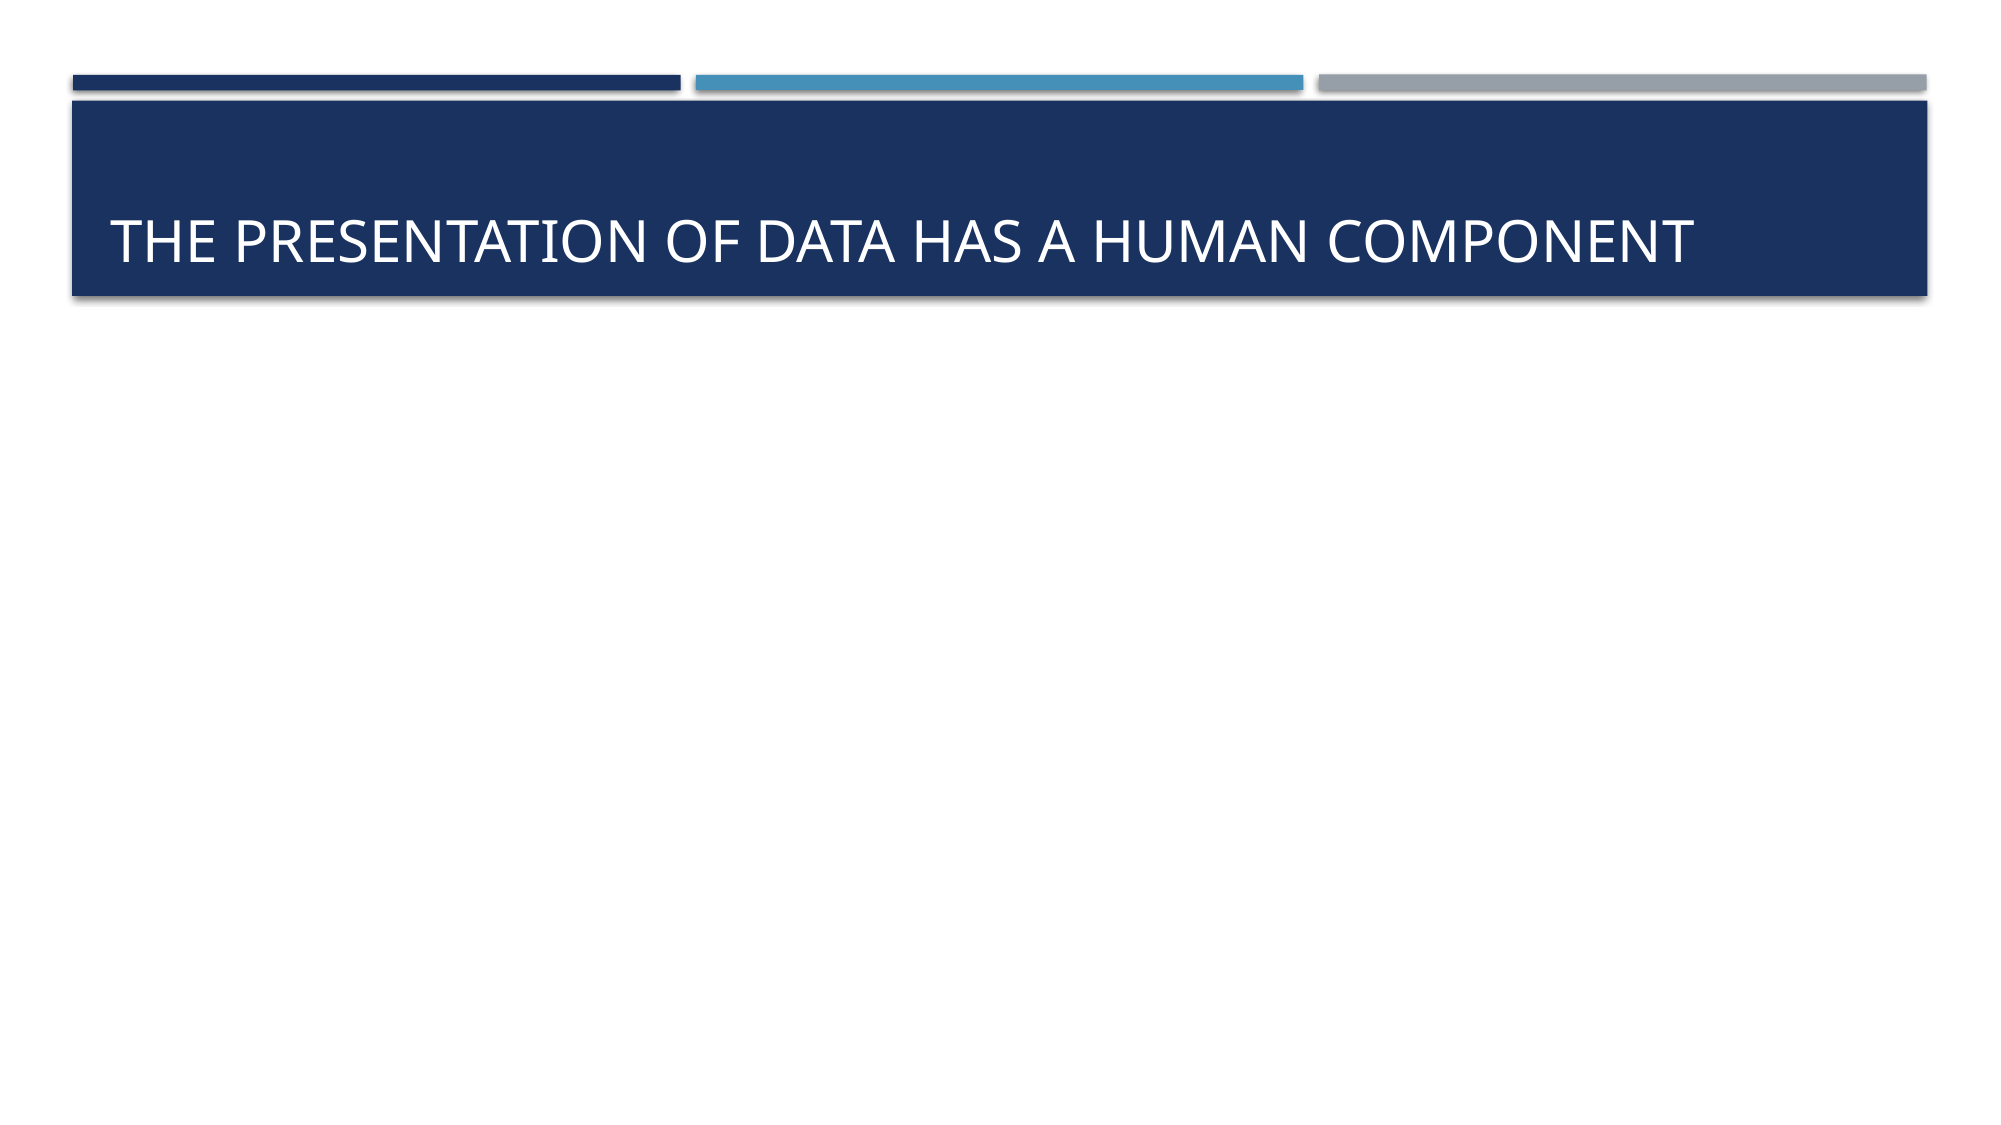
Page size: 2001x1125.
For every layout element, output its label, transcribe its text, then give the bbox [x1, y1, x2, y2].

title The presentation of data has a human component [95, 115, 1905, 282]
